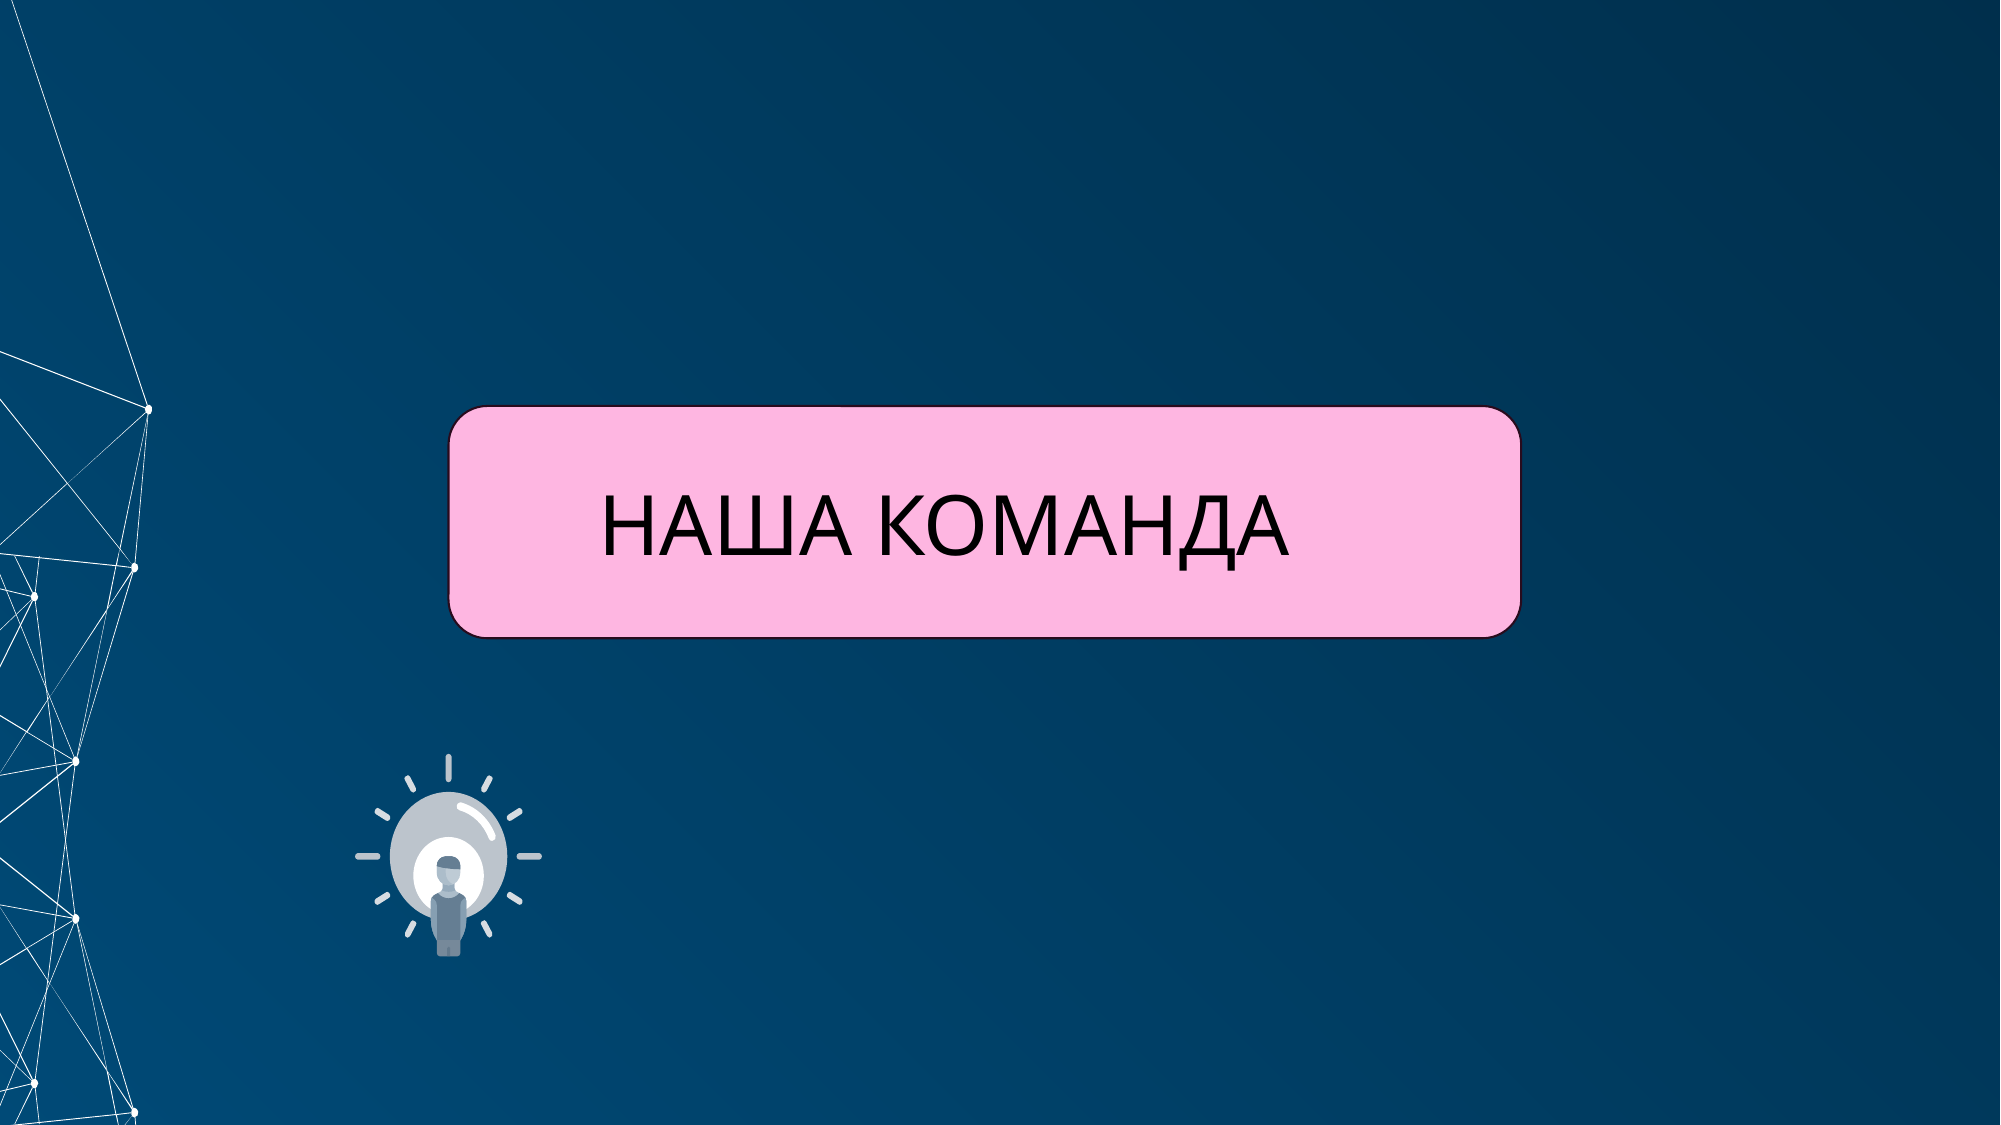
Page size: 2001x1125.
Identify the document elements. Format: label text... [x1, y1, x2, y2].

text_box НАША КОМАНДА [583, 464, 1816, 580]
text_box [447, 404, 1523, 640]
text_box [354, 753, 543, 957]
